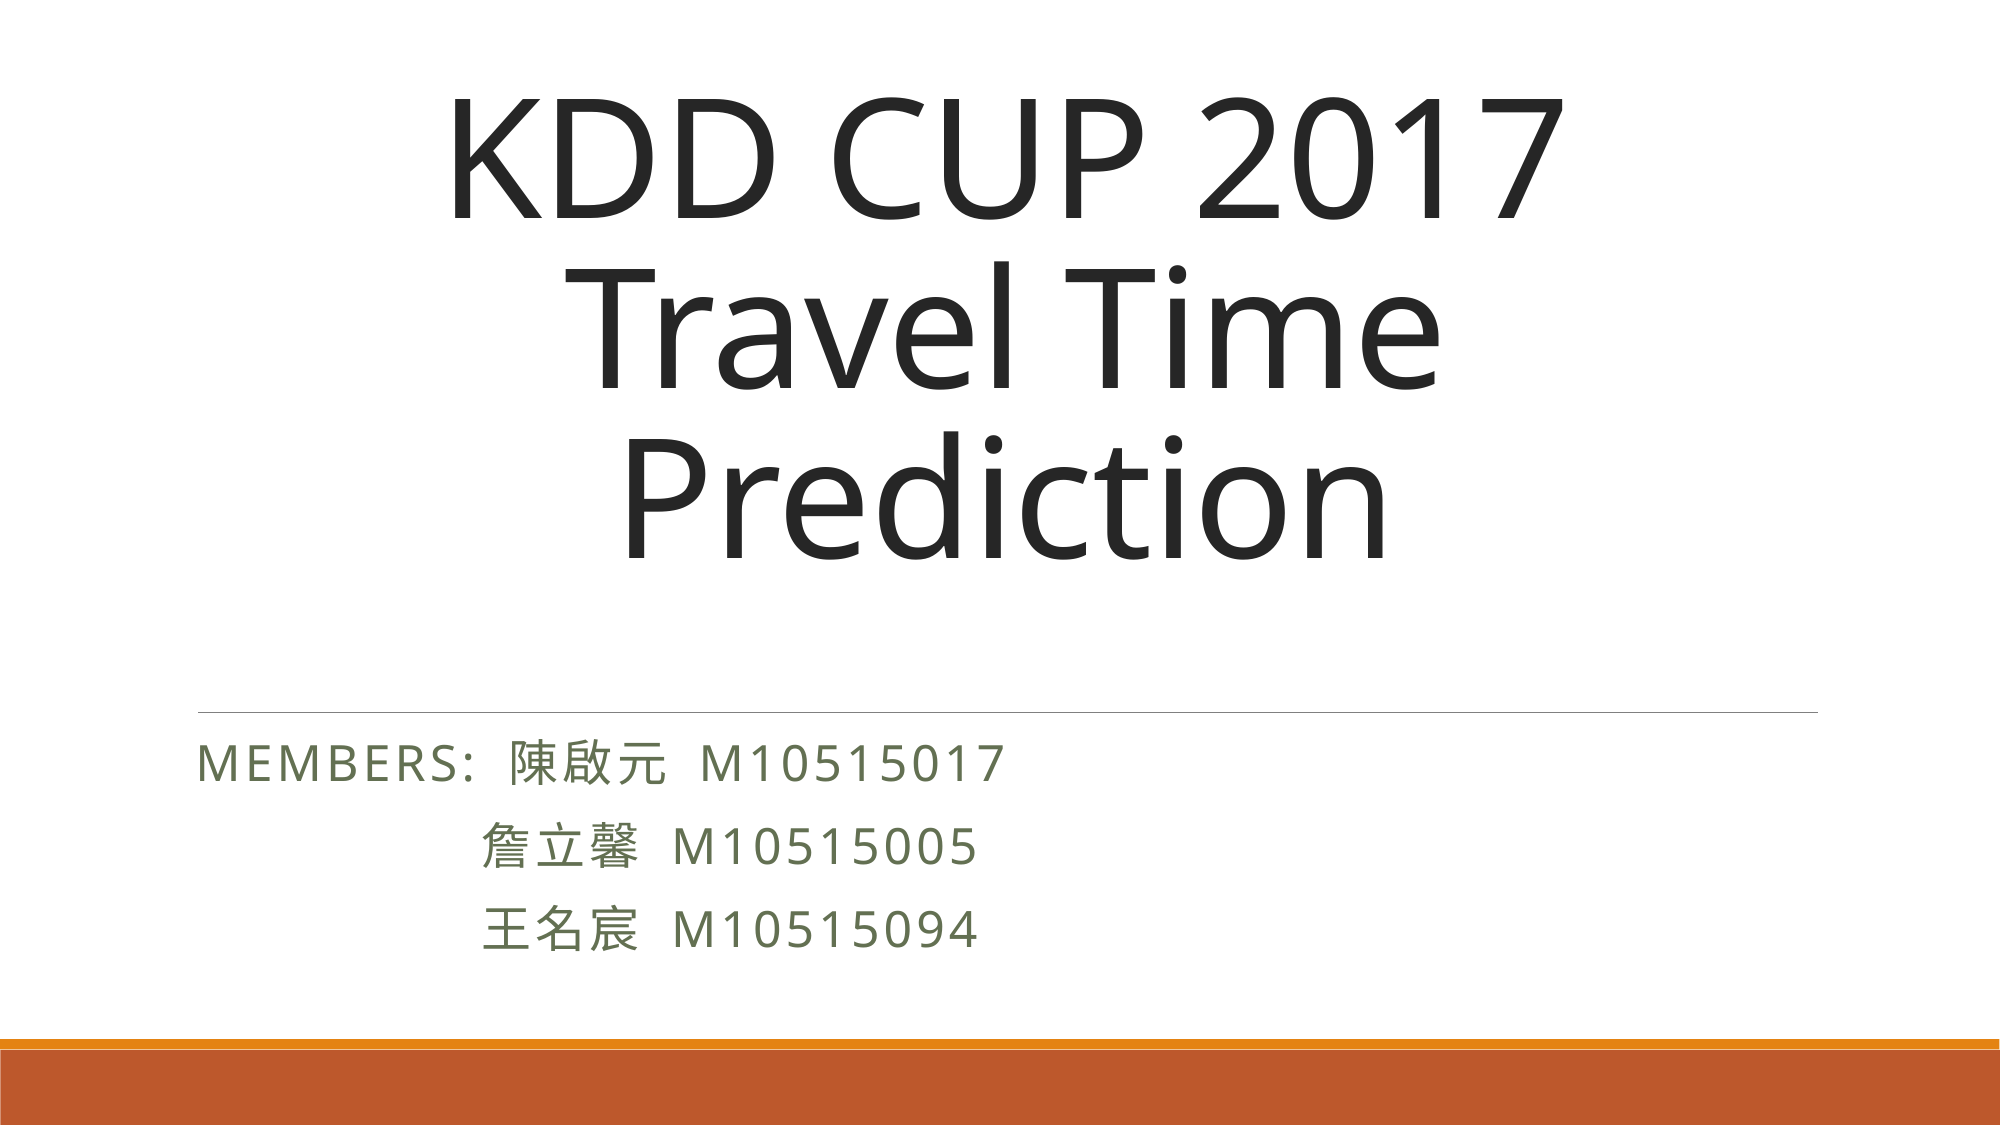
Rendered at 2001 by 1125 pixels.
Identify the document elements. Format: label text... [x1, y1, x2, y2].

subtitle Members: 陳啟元 M10515017 詹立馨 M10515005 王名宸 M10515094 [180, 730, 1831, 1007]
title KDD CUP 2017 Travel Time Prediction [180, 14, 1831, 600]
